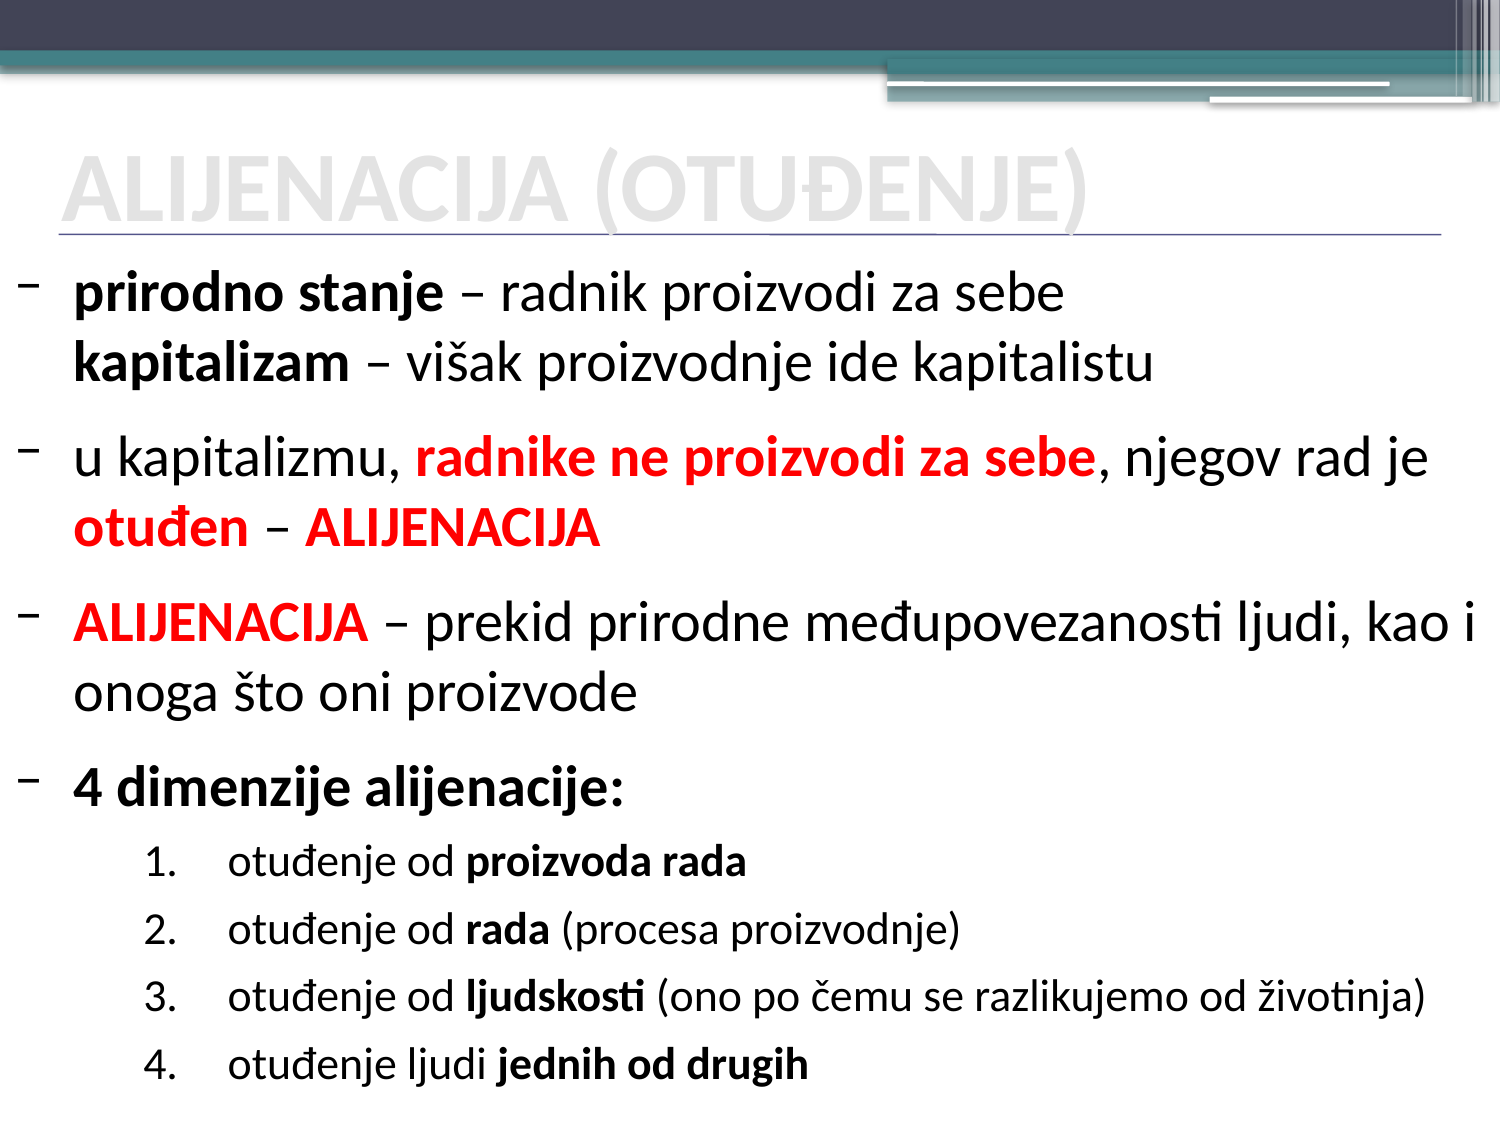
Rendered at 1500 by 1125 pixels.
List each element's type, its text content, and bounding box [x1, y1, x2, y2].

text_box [46, 93, 1442, 269]
list prirodno stanje – radnik proizvodi za sebe kapitalizam – višak proizvodnje ide kapitalistu u kapitalizmu, radnike ne proizvodi za sebe, njegov rad je otuđen – ALIJENACIJA ALIJENACIJA – prekid prirodne međupovezanosti ljudi, kao i onoga što oni proizvode 4 dimenzije alijenacije: otuđenje od proizvoda rada otuđenje od rada (procesa proizvodnje) otuđenje od ljudskosti (ono po čemu se razlikujemo od životinja) otuđenje ljudi jednih od drugih [0, 246, 1500, 1090]
